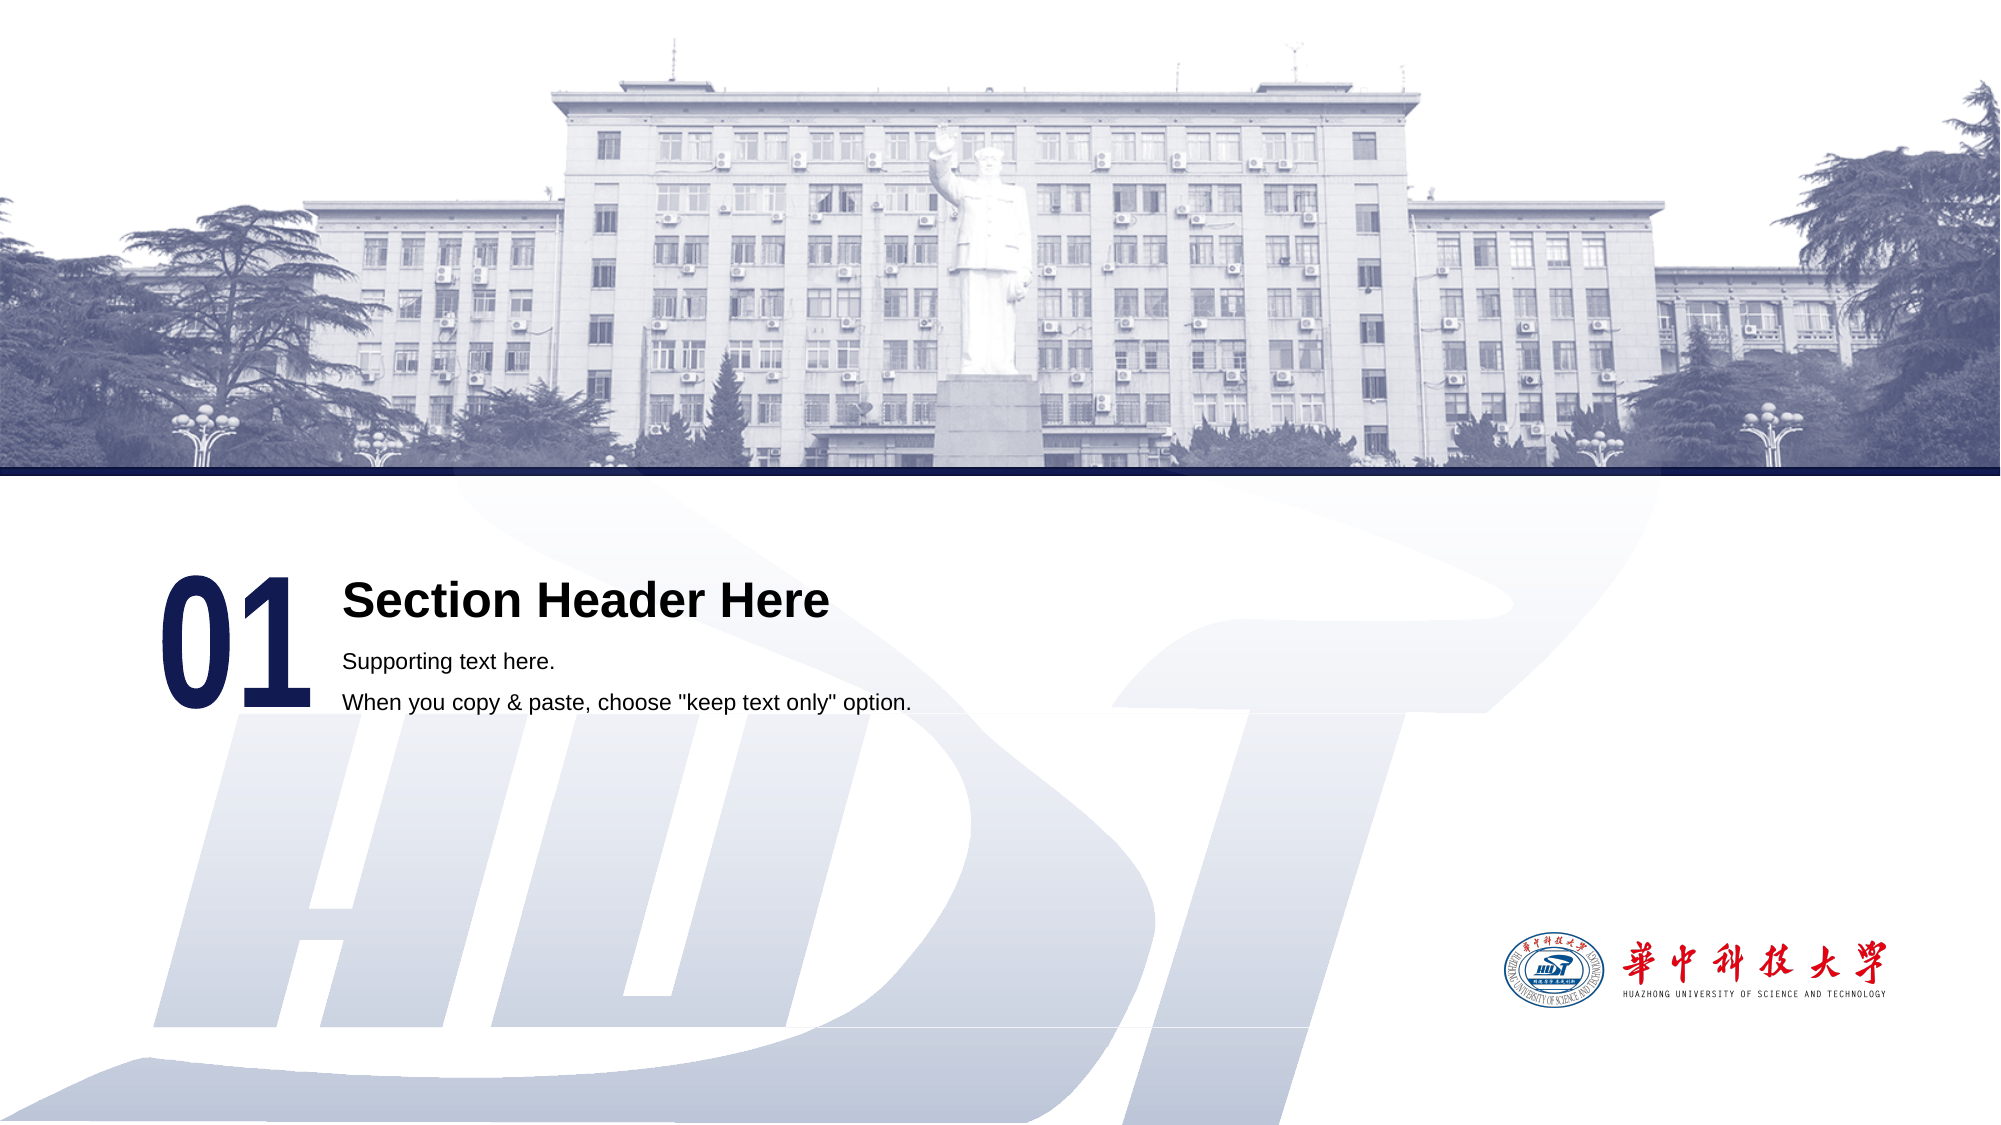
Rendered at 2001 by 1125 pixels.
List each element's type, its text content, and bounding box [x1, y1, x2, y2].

picture [1504, 932, 1886, 1008]
list Supporting text here. When you copy & paste, choose "keep text only" option. [327, 625, 1217, 793]
title Section Header Here [327, 489, 1217, 625]
